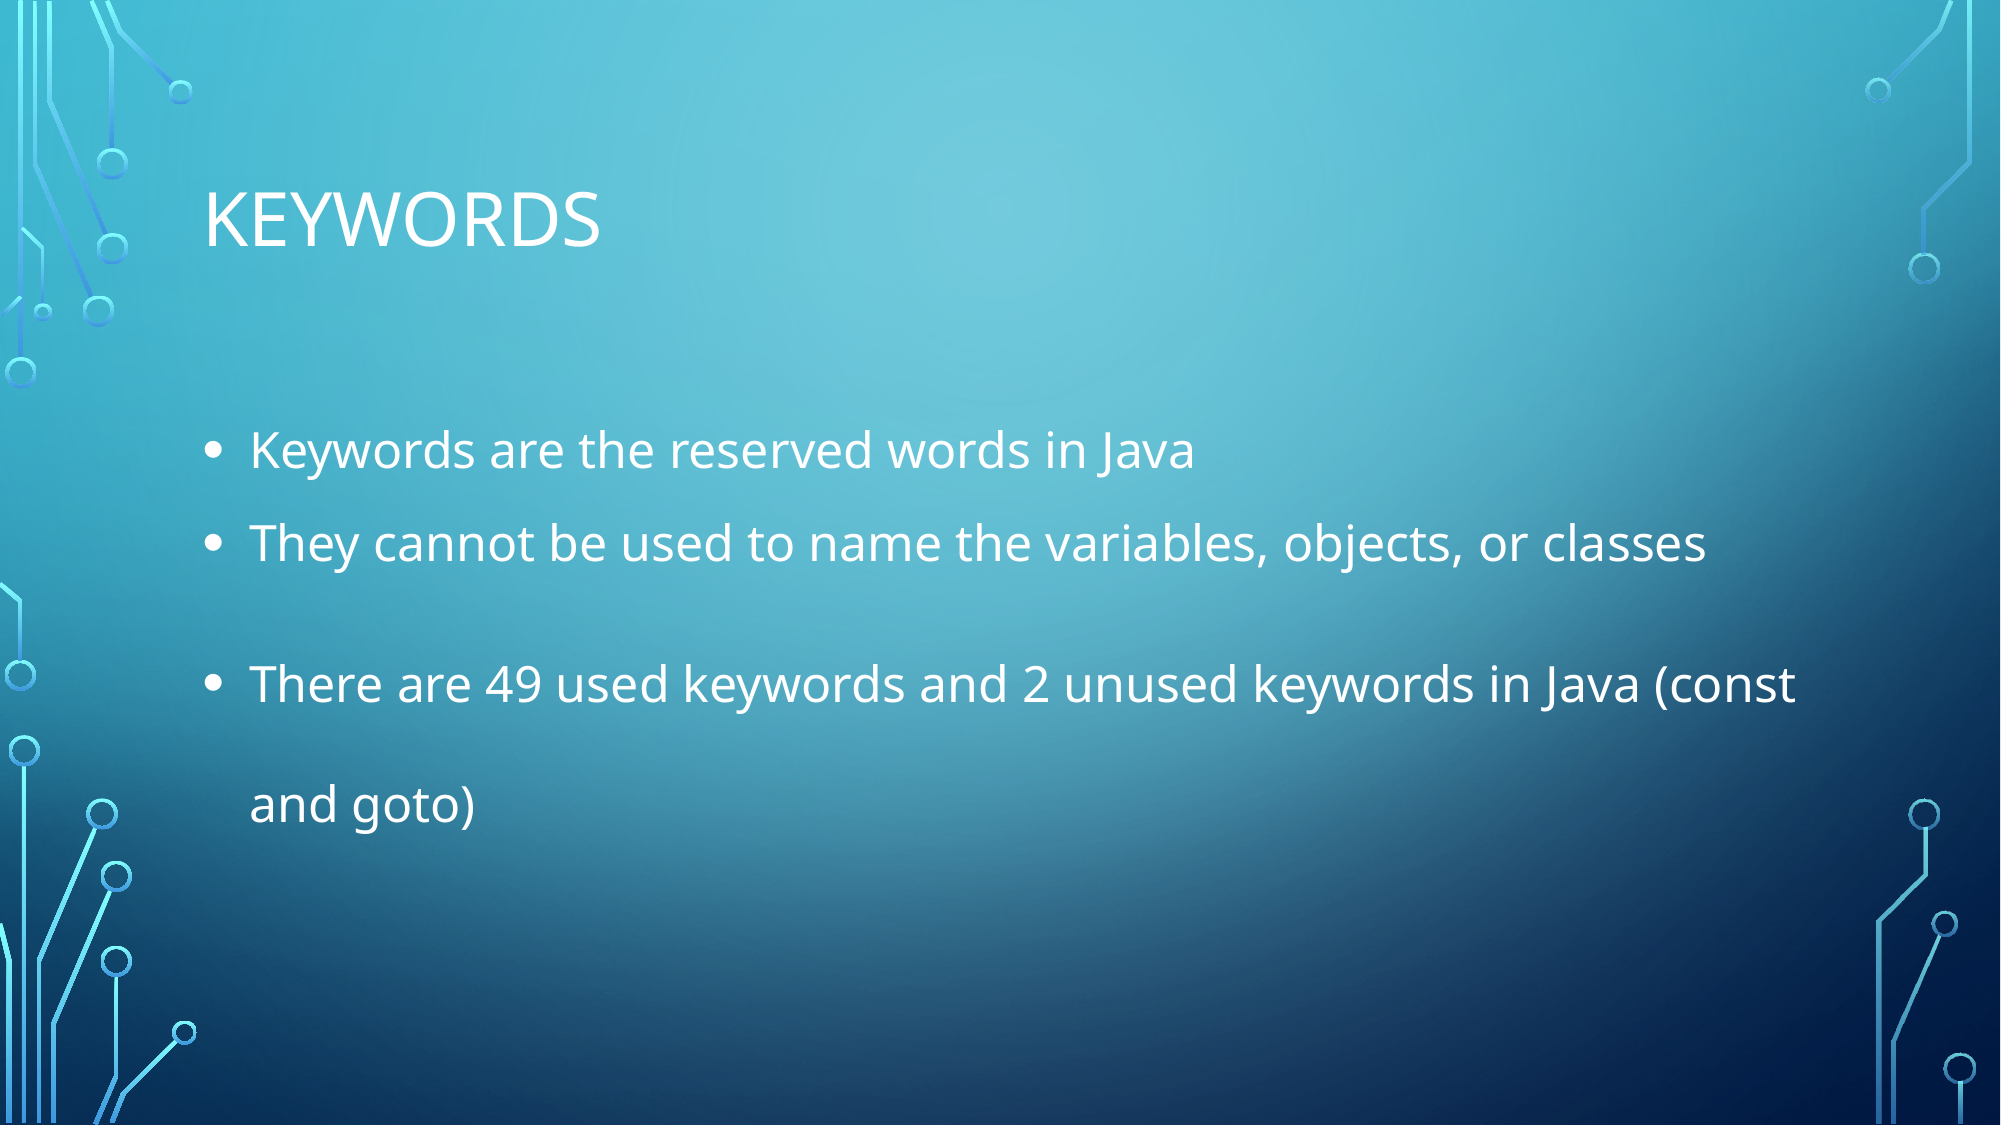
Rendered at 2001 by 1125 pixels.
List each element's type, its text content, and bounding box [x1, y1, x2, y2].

list Keywords are the reserved words in Java They cannot be used to name the variables, objects, or classes There are 49 used keywords and 2 unused keywords in Java (const and goto) [187, 321, 1813, 767]
title KEYWORDS [187, 101, 1813, 321]
